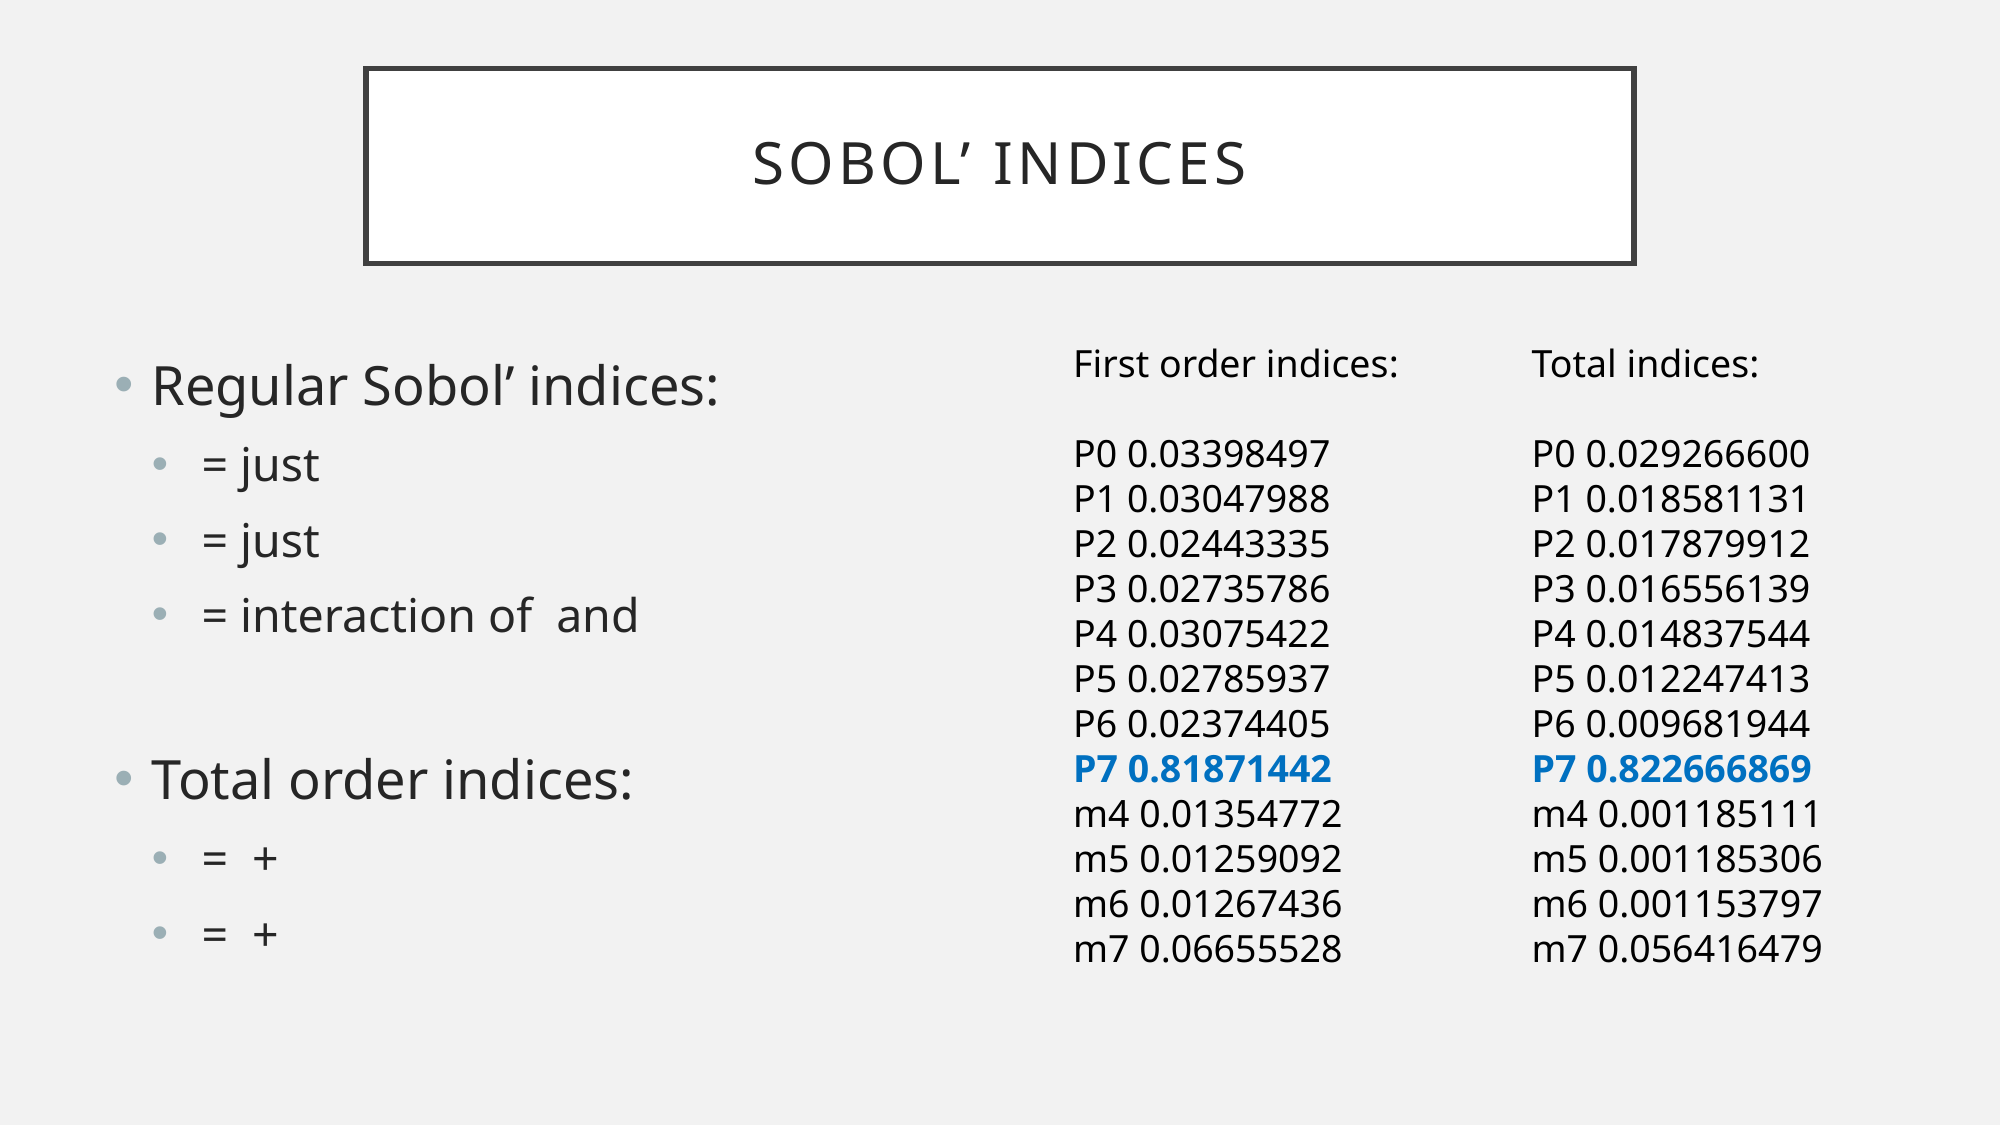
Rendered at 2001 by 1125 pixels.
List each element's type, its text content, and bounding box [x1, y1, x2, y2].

text_box First order indices: P0 0.03398497 P1 0.03047988 P2 0.02443335 P3 0.02735786 P4 0.03075422 P5 0.02785937 P6 0.02374405 P7 0.81871442 m4 0.01354772 m5 0.01259092 m6 0.01267436 m7 0.06655528 [1058, 332, 1414, 1023]
title Sobol’ Indices [363, 66, 1637, 266]
text_box Total indices: P0 0.029266600 P1 0.018581131 P2 0.017879912 P3 0.016556139 P4 0.014837544 P5 0.012247413 P6 0.009681944 P7 0.822666869 m4 0.001185111 m5 0.001185306 m6 0.001153797 m7 0.056416479 [1516, 332, 1838, 978]
